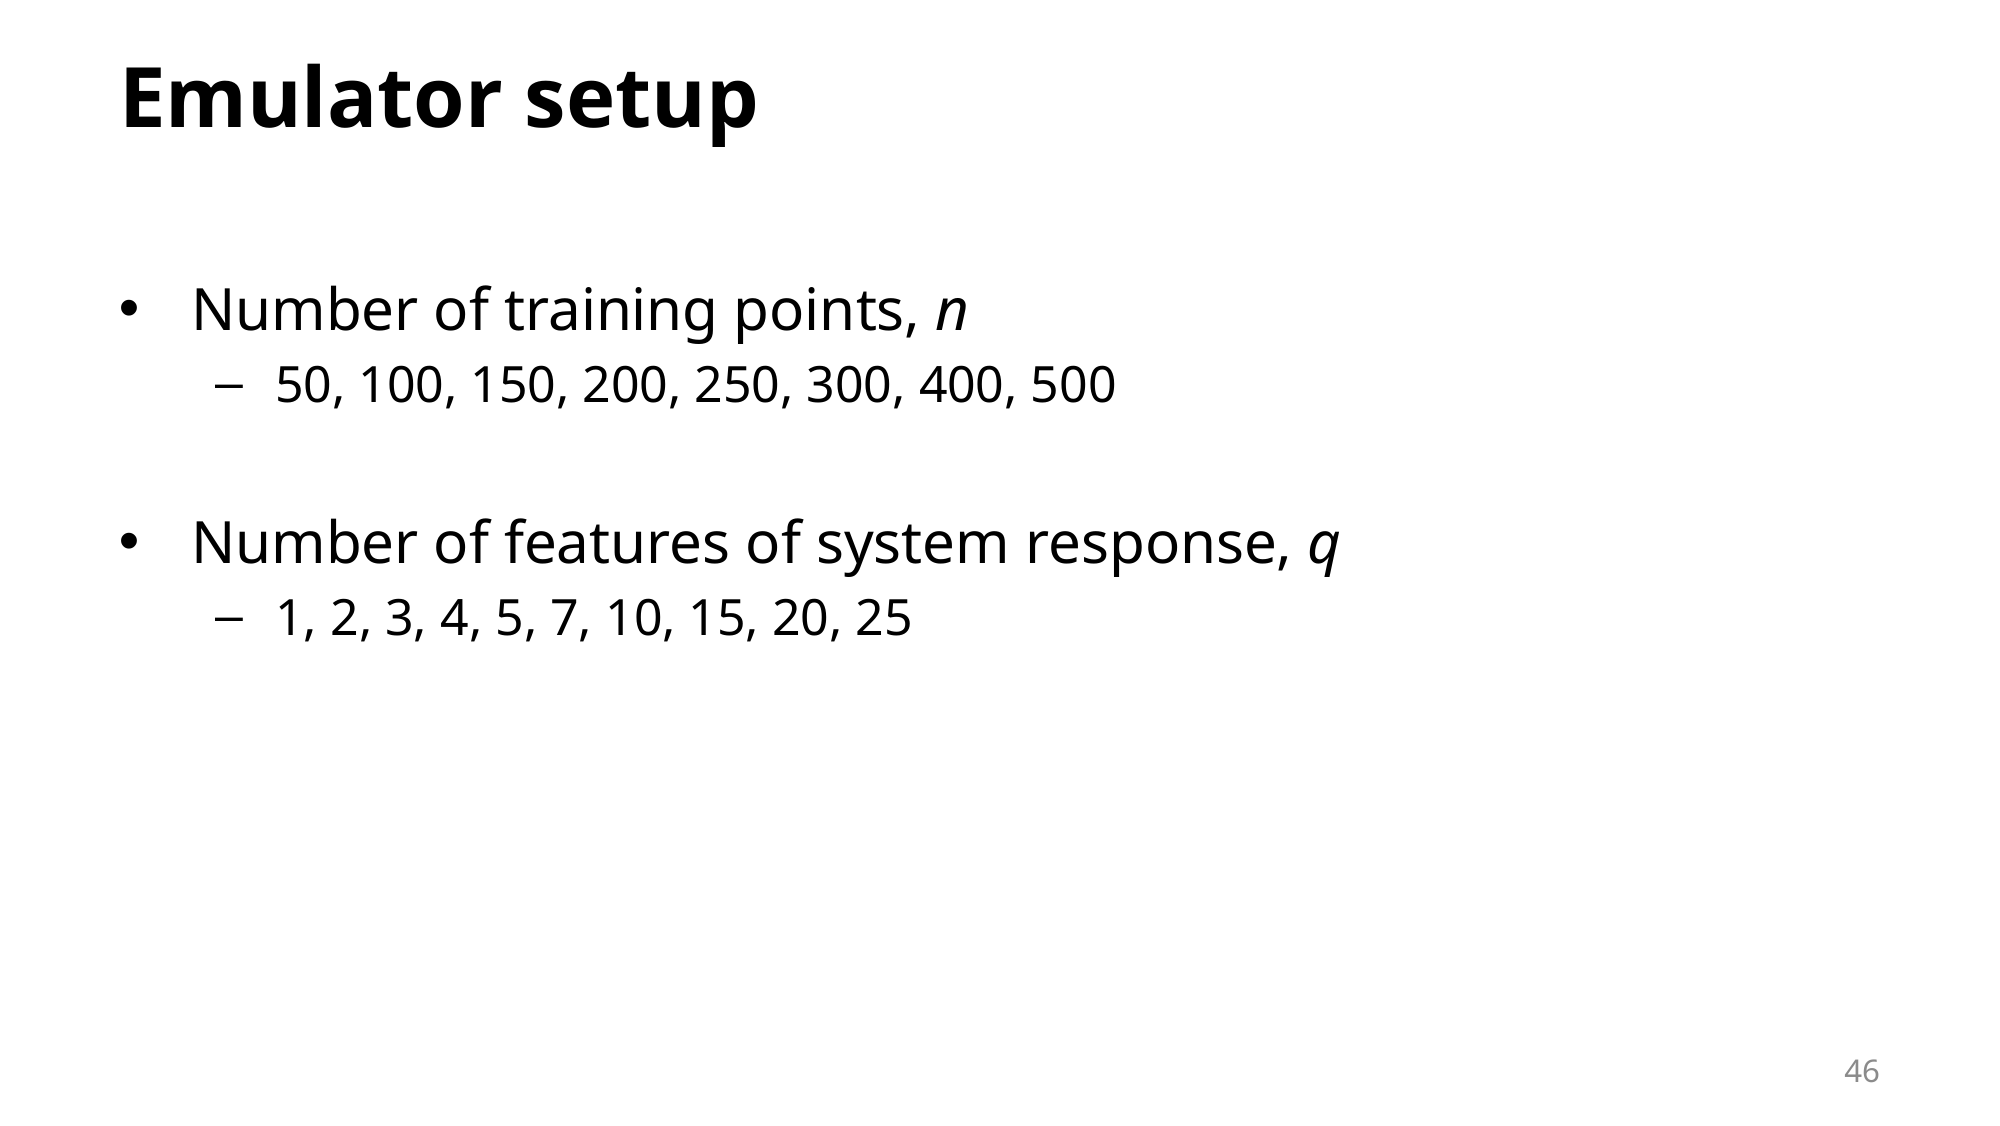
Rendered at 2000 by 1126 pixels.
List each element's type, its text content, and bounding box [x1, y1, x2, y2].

slide_number 46 [1433, 1042, 1900, 1103]
title Emulator setup [99, 0, 1900, 188]
list Number of training points, n 50, 100, 150, 200, 250, 300, 400, 500 Number of features of system response, q 1, 2, 3, 4, 5, 7, 10, 15, 20, 25 [99, 262, 1900, 1006]
